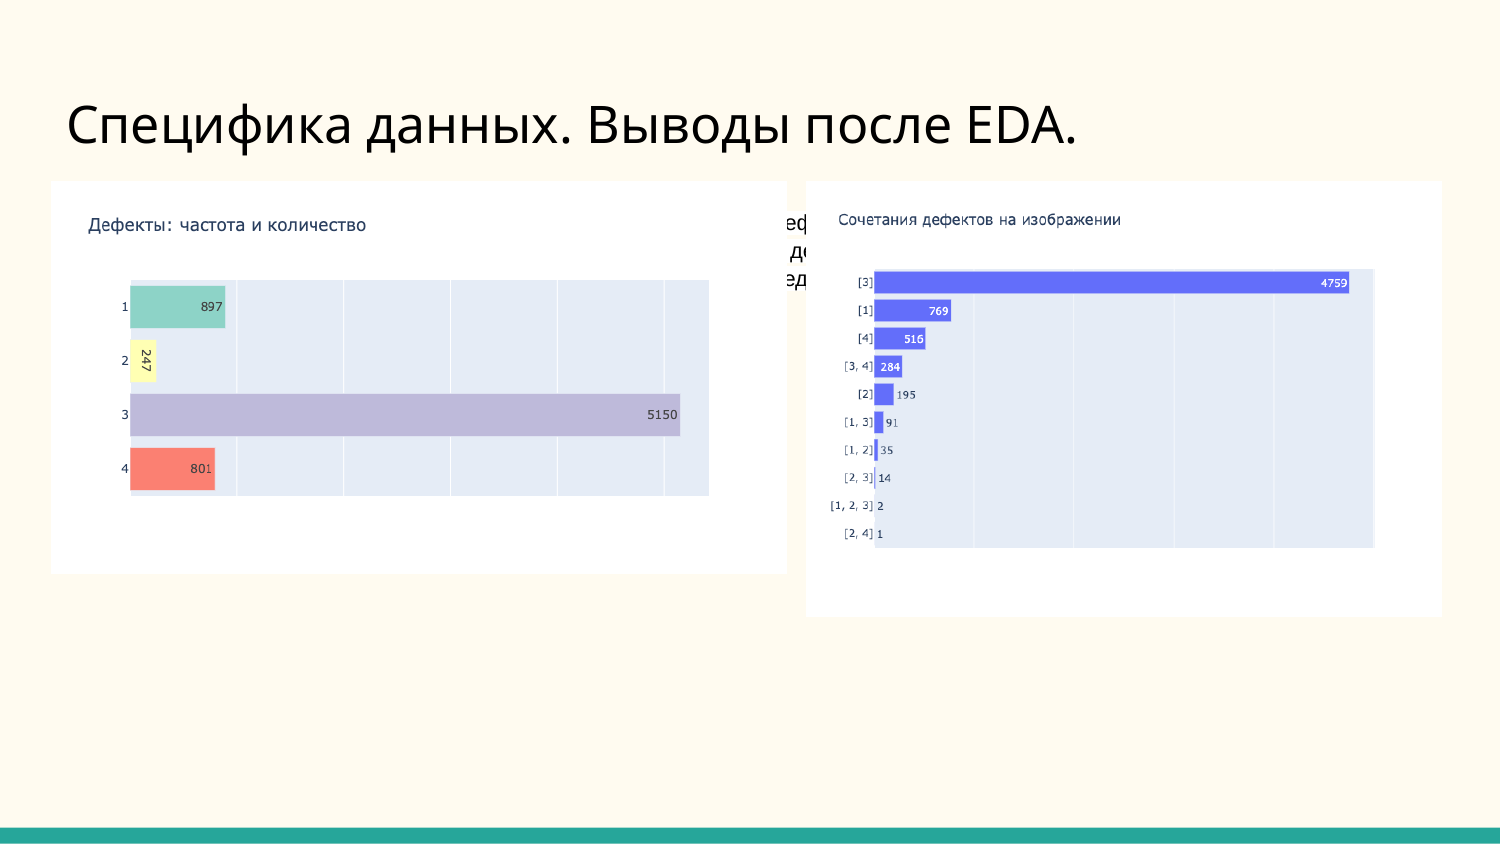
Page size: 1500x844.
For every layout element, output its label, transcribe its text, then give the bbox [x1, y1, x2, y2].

title Специфика данных. Выводы после EDA. [51, 72, 1449, 174]
picture [50, 180, 788, 574]
list в текущей выборке примерно одинкаковое количество фото с дефектами (6666) и без (5902) выборка несбалансированна - 73% изображений - это примеры дефектов 3 класса большинство изображений имеет только один вид дефекта, в редких случаях два [51, 192, 1449, 750]
picture [806, 180, 1442, 617]
